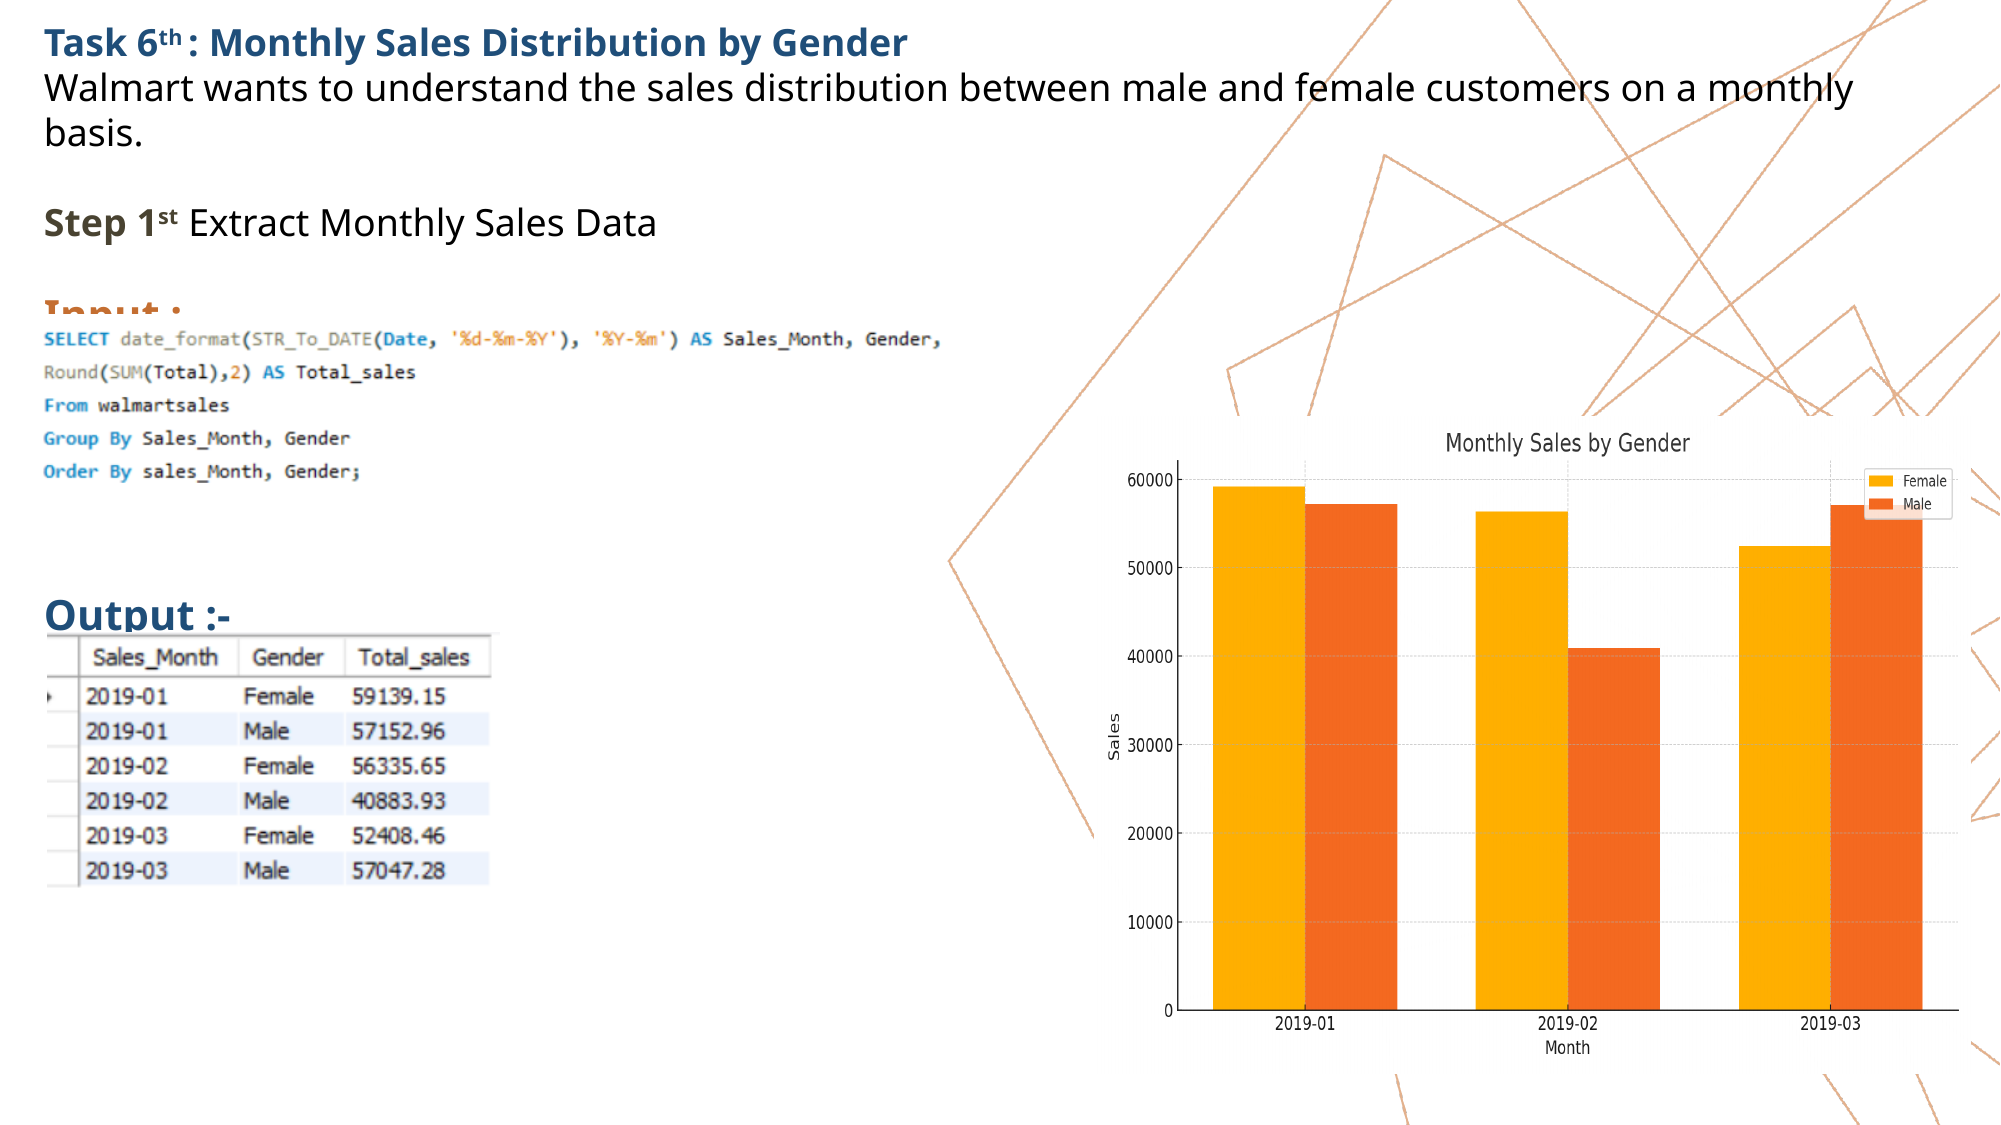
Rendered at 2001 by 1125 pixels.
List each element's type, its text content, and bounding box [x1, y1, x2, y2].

picture [17, 314, 966, 493]
text_box Task 6th : Monthly Sales Distribution by Gender Walmart wants to understand the sales distribution between male and female customers on a monthly basis. Step 1st Extract Monthly Sales Data Input :- Output :- [29, 11, 1953, 847]
picture [900, 0, 2000, 1125]
picture [47, 632, 500, 896]
